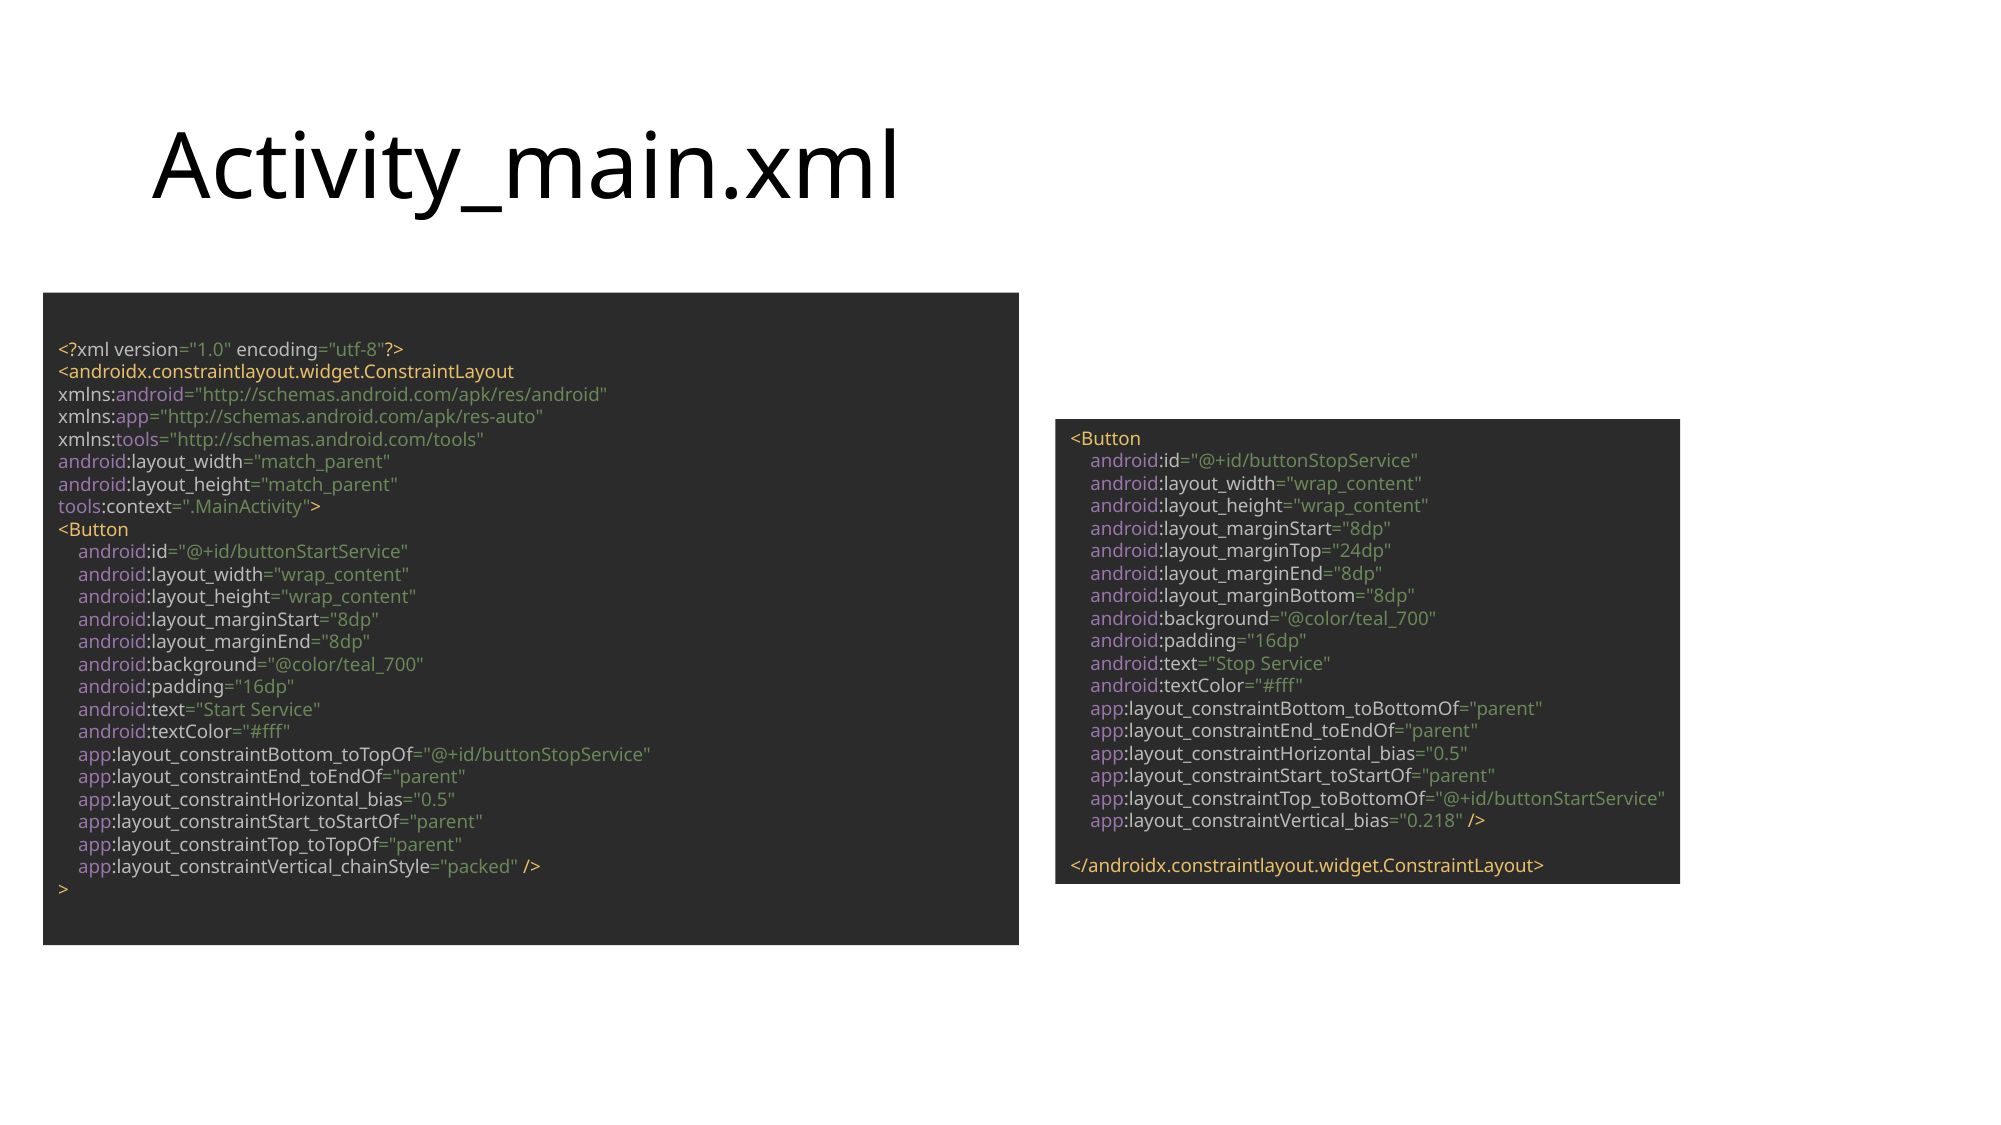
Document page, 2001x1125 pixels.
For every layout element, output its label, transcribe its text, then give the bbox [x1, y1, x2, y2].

title Activity_main.xml [137, 59, 1863, 278]
text_box <Button android:id="@+id/buttonStopService" android:layout_width="wrap_content" android:layout_height="wrap_content" android:layout_marginStart="8dp" android:layout_marginTop="24dp" android:layout_marginEnd="8dp" android:layout_marginBottom="8dp" android:background="@color/teal_700" android:padding="16dp" android:text="Stop Service" android:textColor="#fff" app:layout_constraintBottom_toBottomOf="parent" app:layout_constraintEnd_toEndOf="parent" app:layout_constraintHorizontal_bias="0.5" app:layout_constraintStart_toStartOf="parent" app:layout_constraintTop_toBottomOf="@+id/buttonStartService" app:layout_constraintVertical_bias="0.218" /> </androidx.constraintlayout.widget.ConstraintLayout> [1055, 419, 1681, 884]
list <?xml version="1.0" encoding="utf-8"?> <androidx.constraintlayout.widget.ConstraintLayout xmlns:android="http://schemas.android.com/apk/res/android" xmlns:app="http://schemas.android.com/apk/res-auto" xmlns:tools="http://schemas.android.com/tools" android:layout_width="match_parent" android:layout_height="match_parent" tools:context=".MainActivity"> <Button android:id="@+id/buttonStartService" android:layout_width="wrap_content" android:layout_height="wrap_content" android:layout_marginStart="8dp" android:layout_marginEnd="8dp" android:background="@color/teal_700" android:padding="16dp" android:text="Start Service" android:textColor="#fff" app:layout_constraintBottom_toTopOf="@+id/buttonStopService" app:layout_constraintEnd_toEndOf="parent" app:layout_constraintHorizontal_bias="0.5" app:layout_constraintStart_toStartOf="parent" app:layout_constraintTop_toTopOf="parent" app:layout_constraintVertical_chainStyle="packed" /> > [43, 292, 1019, 946]
